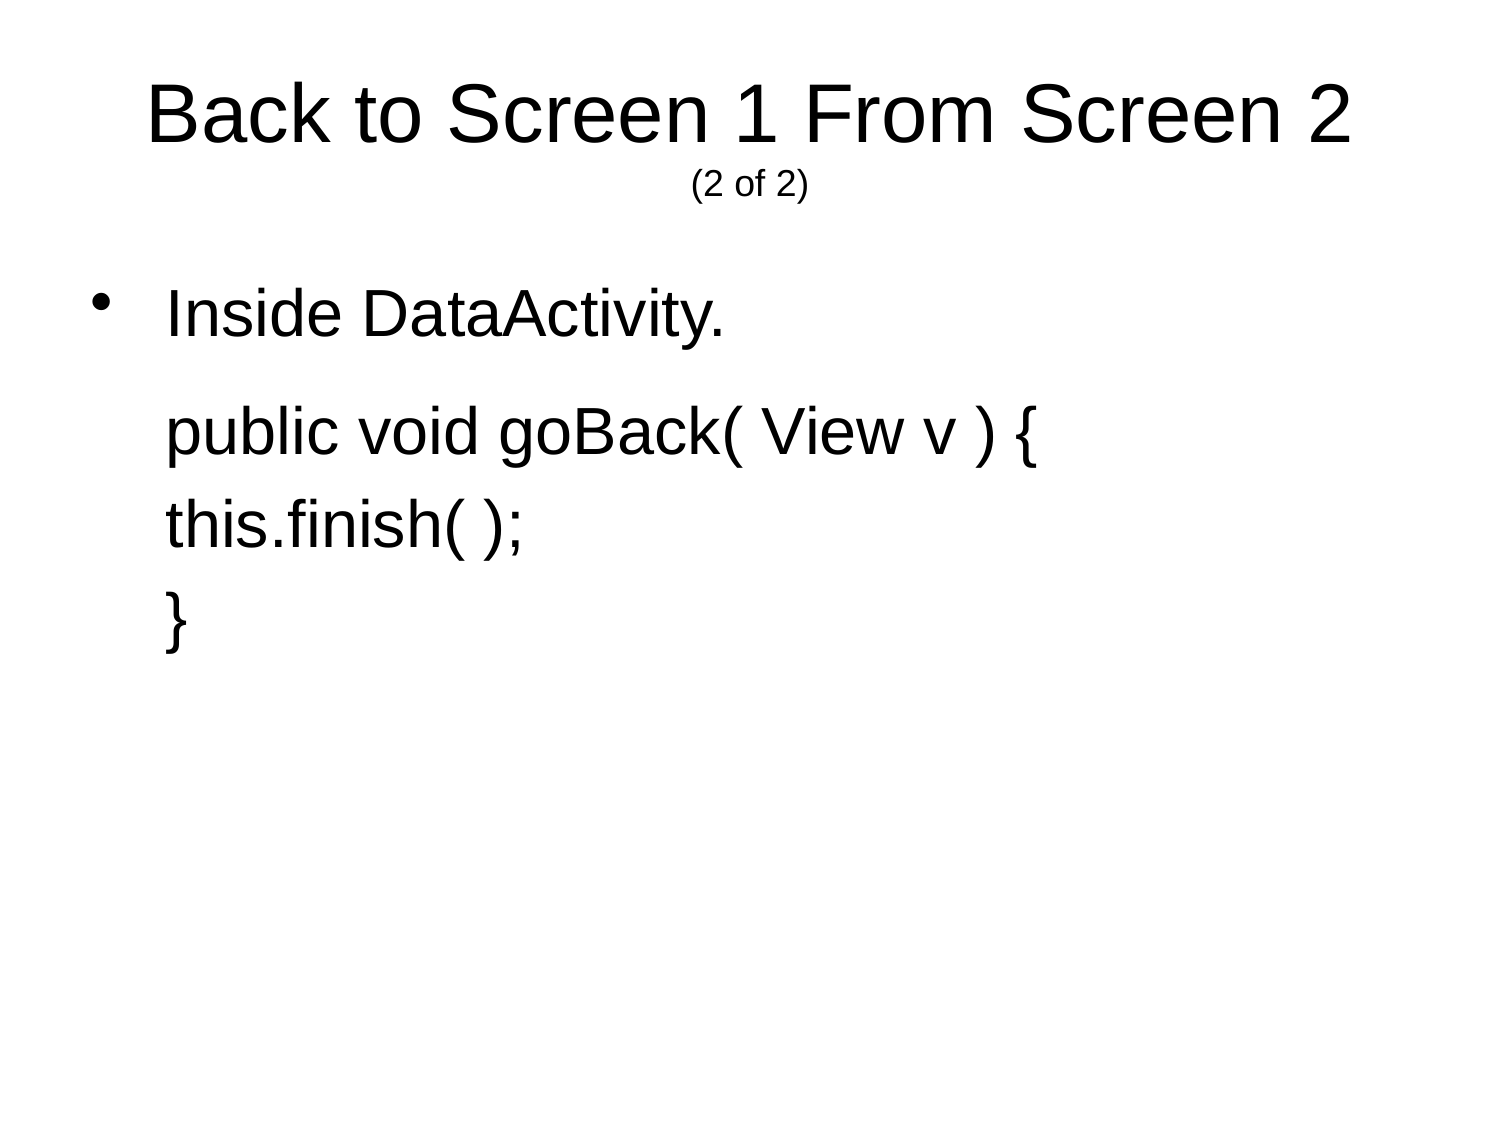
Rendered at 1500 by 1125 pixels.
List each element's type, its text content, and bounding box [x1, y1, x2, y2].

list Inside DataActivity. public void goBack( View v ) { this.finish( ); } [75, 262, 1425, 938]
title Back to Screen 1 From Screen 2 (2 of 2) [75, 37, 1425, 225]
